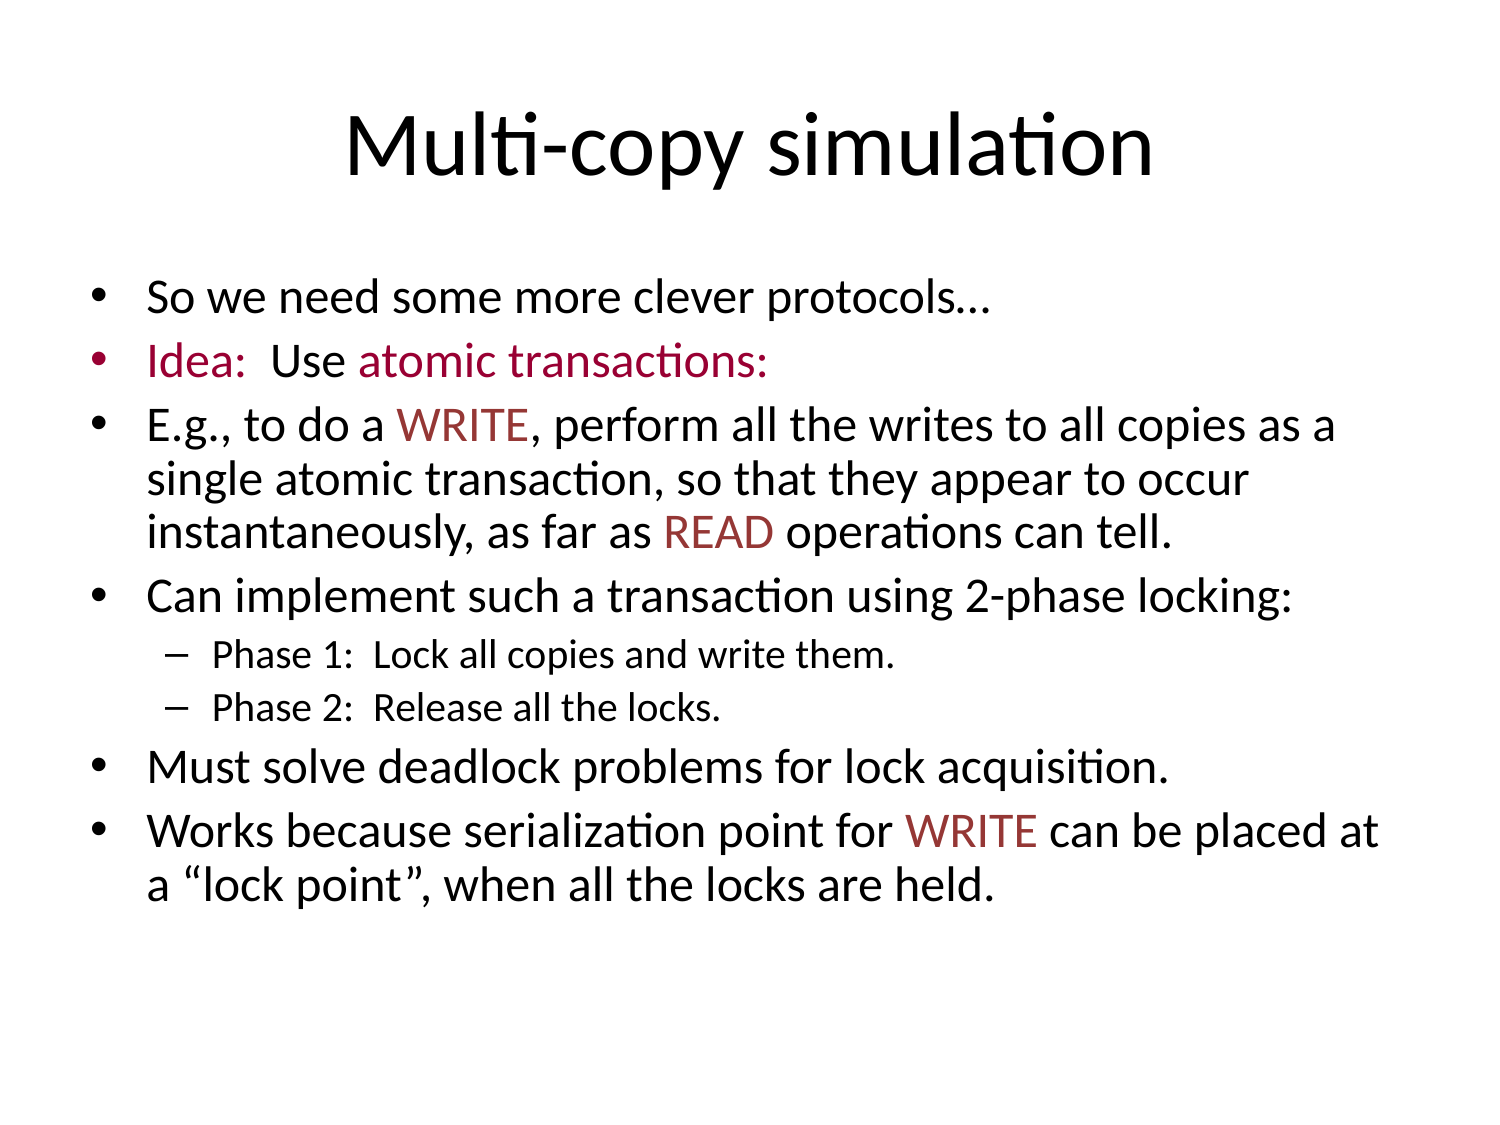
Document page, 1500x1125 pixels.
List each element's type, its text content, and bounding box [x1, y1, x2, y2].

list So we need some more clever protocols… Idea: Use atomic transactions: E.g., to do a WRITE, perform all the writes to all copies as a single atomic transaction, so that they appear to occur instantaneously, as far as READ operations can tell. Can implement such a transaction using 2-phase locking: Phase 1: Lock all copies and write them. Phase 2: Release all the locks. Must solve deadlock problems for lock acquisition. Works because serialization point for WRITE can be placed at a “lock point”, when all the locks are held. [75, 262, 1425, 1005]
title Multi-copy simulation [75, 45, 1425, 233]
